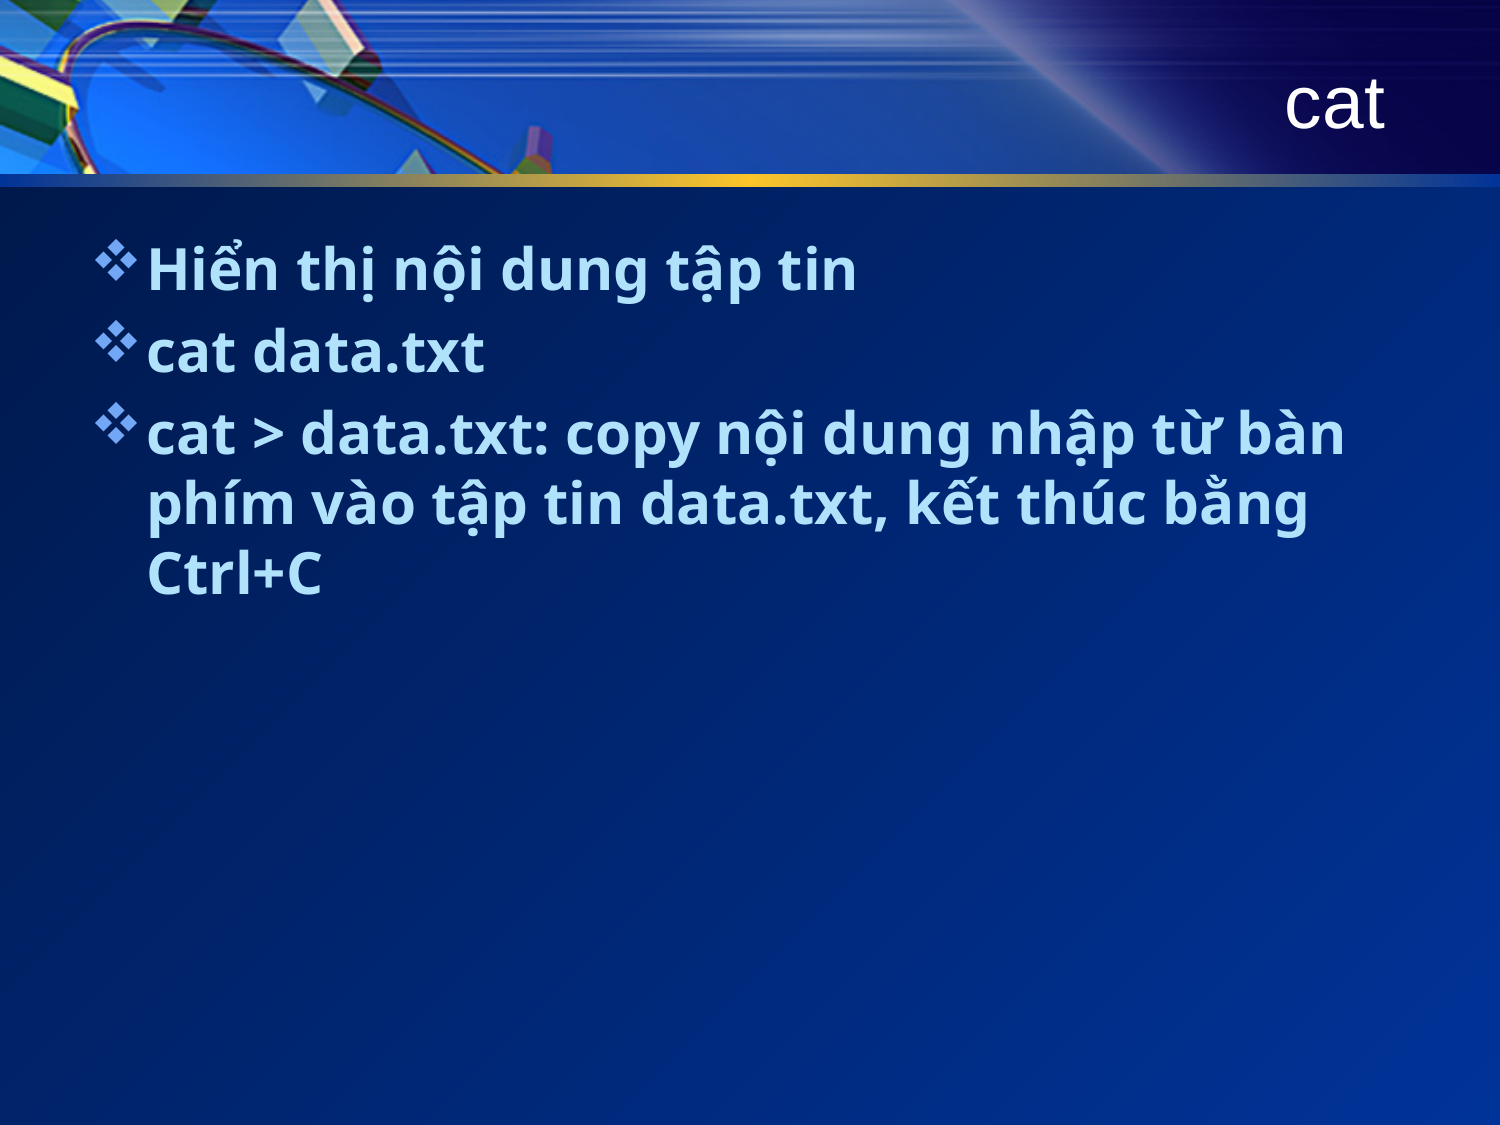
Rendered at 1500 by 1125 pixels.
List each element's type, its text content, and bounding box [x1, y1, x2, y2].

title cat [162, 52, 1401, 145]
picture [0, 0, 1500, 175]
list Hiển thị nội dung tập tin cat data.txt cat > data.txt: copy nội dung nhập từ bàn phím vào tập tin data.txt, kết thúc bằng Ctrl+C [74, 224, 1426, 1087]
